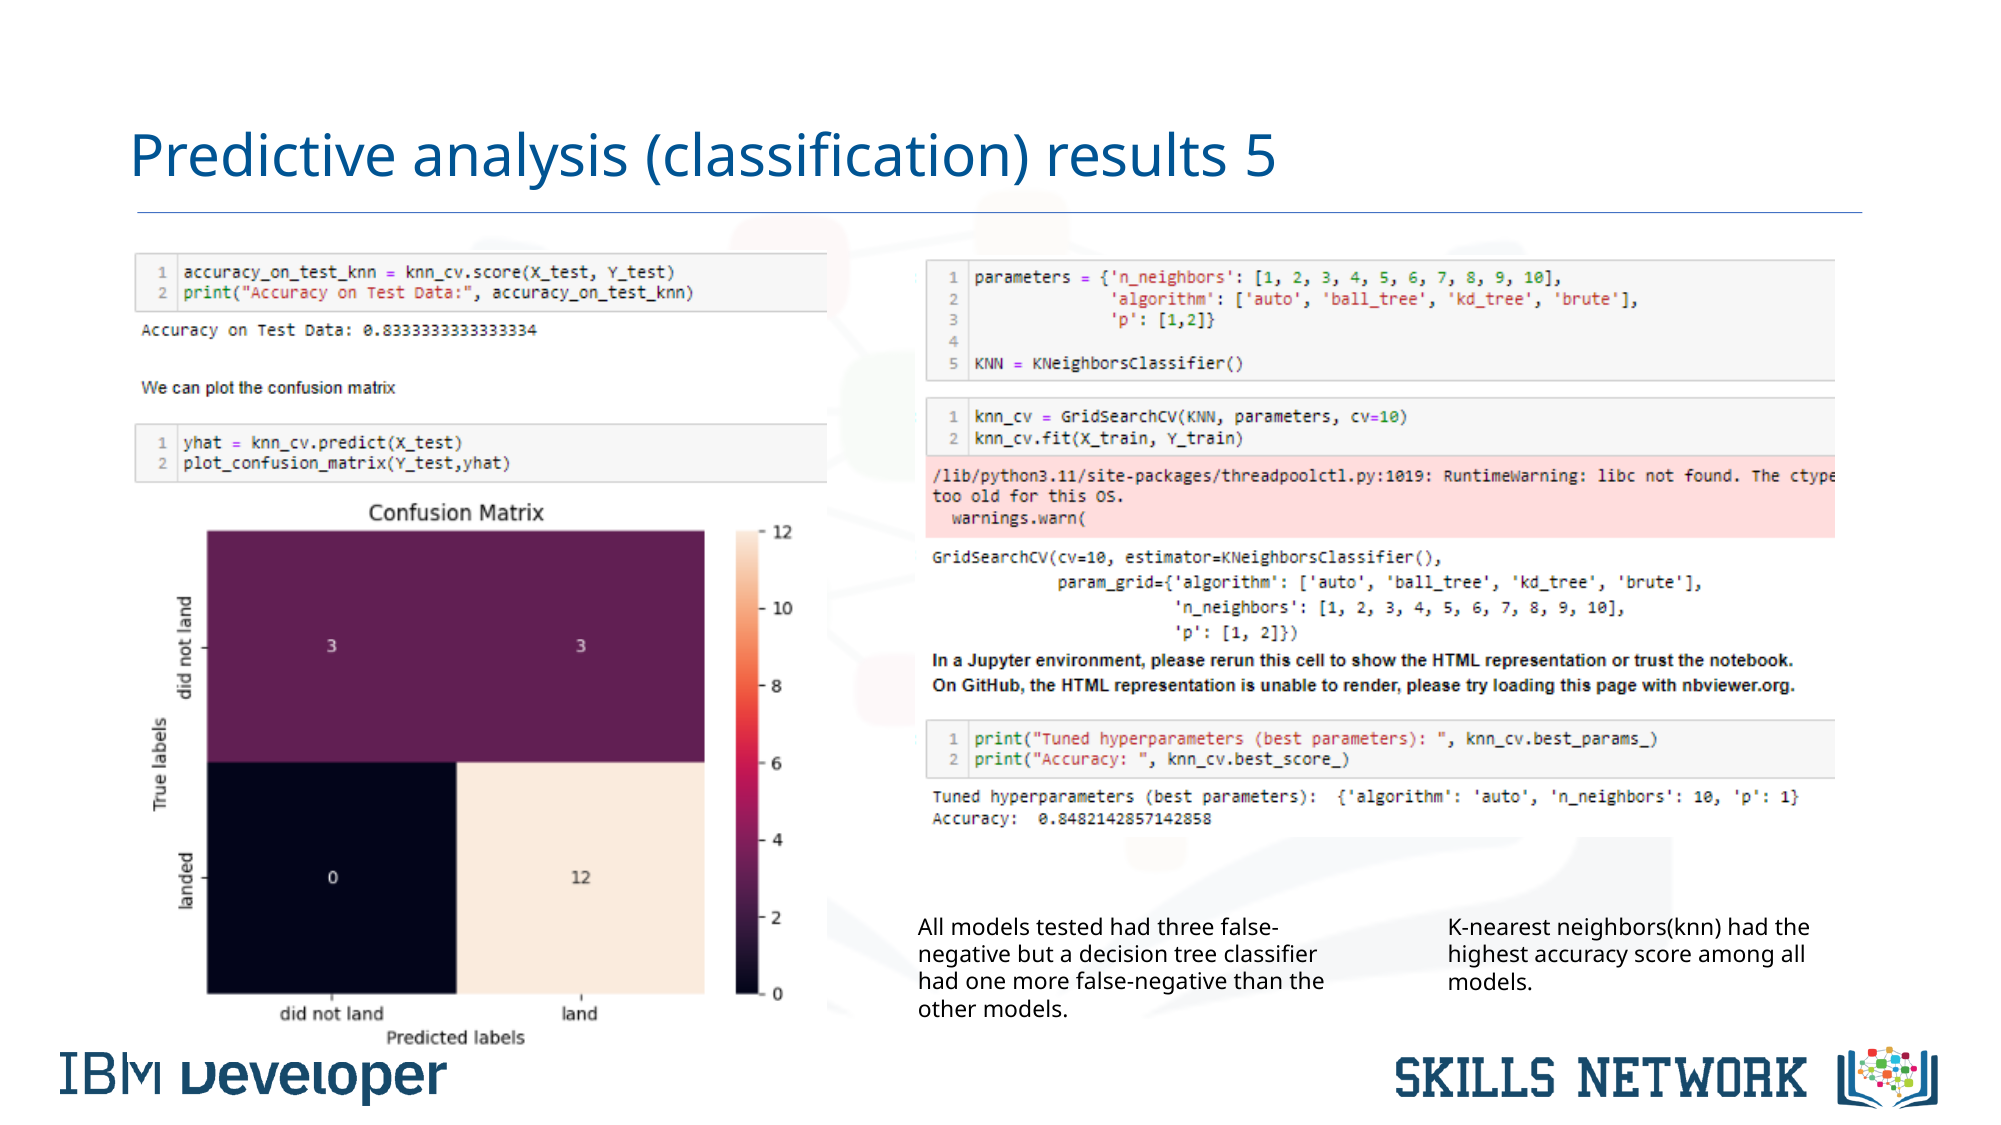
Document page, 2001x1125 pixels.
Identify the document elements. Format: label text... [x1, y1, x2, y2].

picture [55, 250, 827, 1108]
picture [915, 255, 1835, 837]
text_box All models tested had three false-negative but a decision tree classifier had one more false-negative than the other models. [902, 904, 1353, 1030]
title Predictive analysis (classification) results 5 [114, 50, 1911, 266]
picture [1390, 1045, 1945, 1111]
text_box K-nearest neighbors(knn) had the highest accuracy score among all models. [1432, 904, 1883, 1002]
